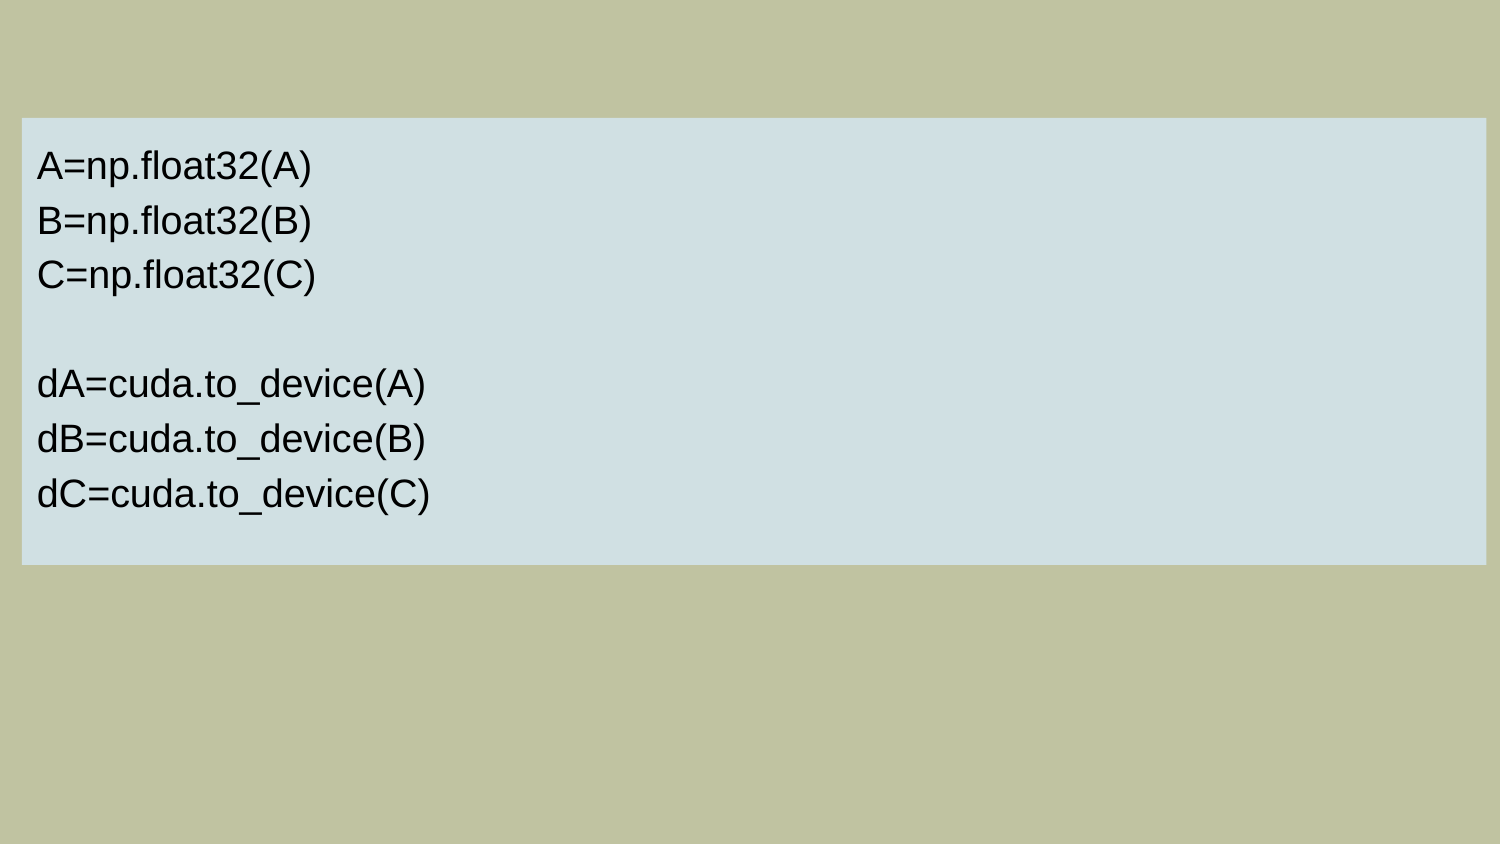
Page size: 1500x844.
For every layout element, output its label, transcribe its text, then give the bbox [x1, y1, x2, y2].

text_box A=np.float32(A) B=np.float32(B) C=np.float32(C) dA=cuda.to_device(A) dB=cuda.to_device(B) dC=cuda.to_device(C) [21, 117, 1487, 565]
